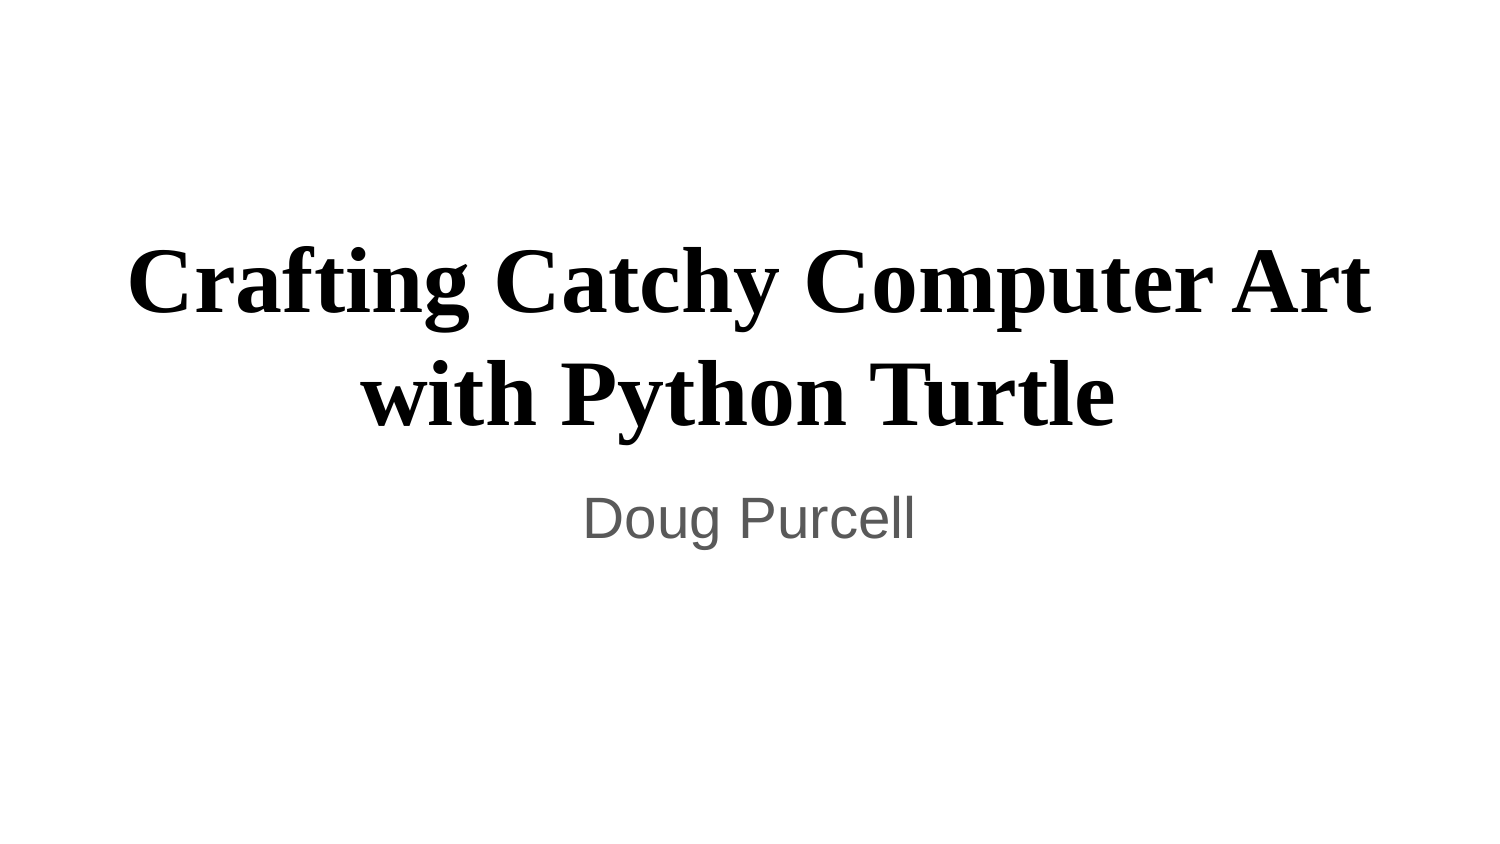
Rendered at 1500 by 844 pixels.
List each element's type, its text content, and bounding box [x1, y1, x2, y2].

subtitle Doug Purcell [51, 464, 1449, 595]
title Crafting Catchy Computer Art with Python Turtle [51, 122, 1449, 459]
